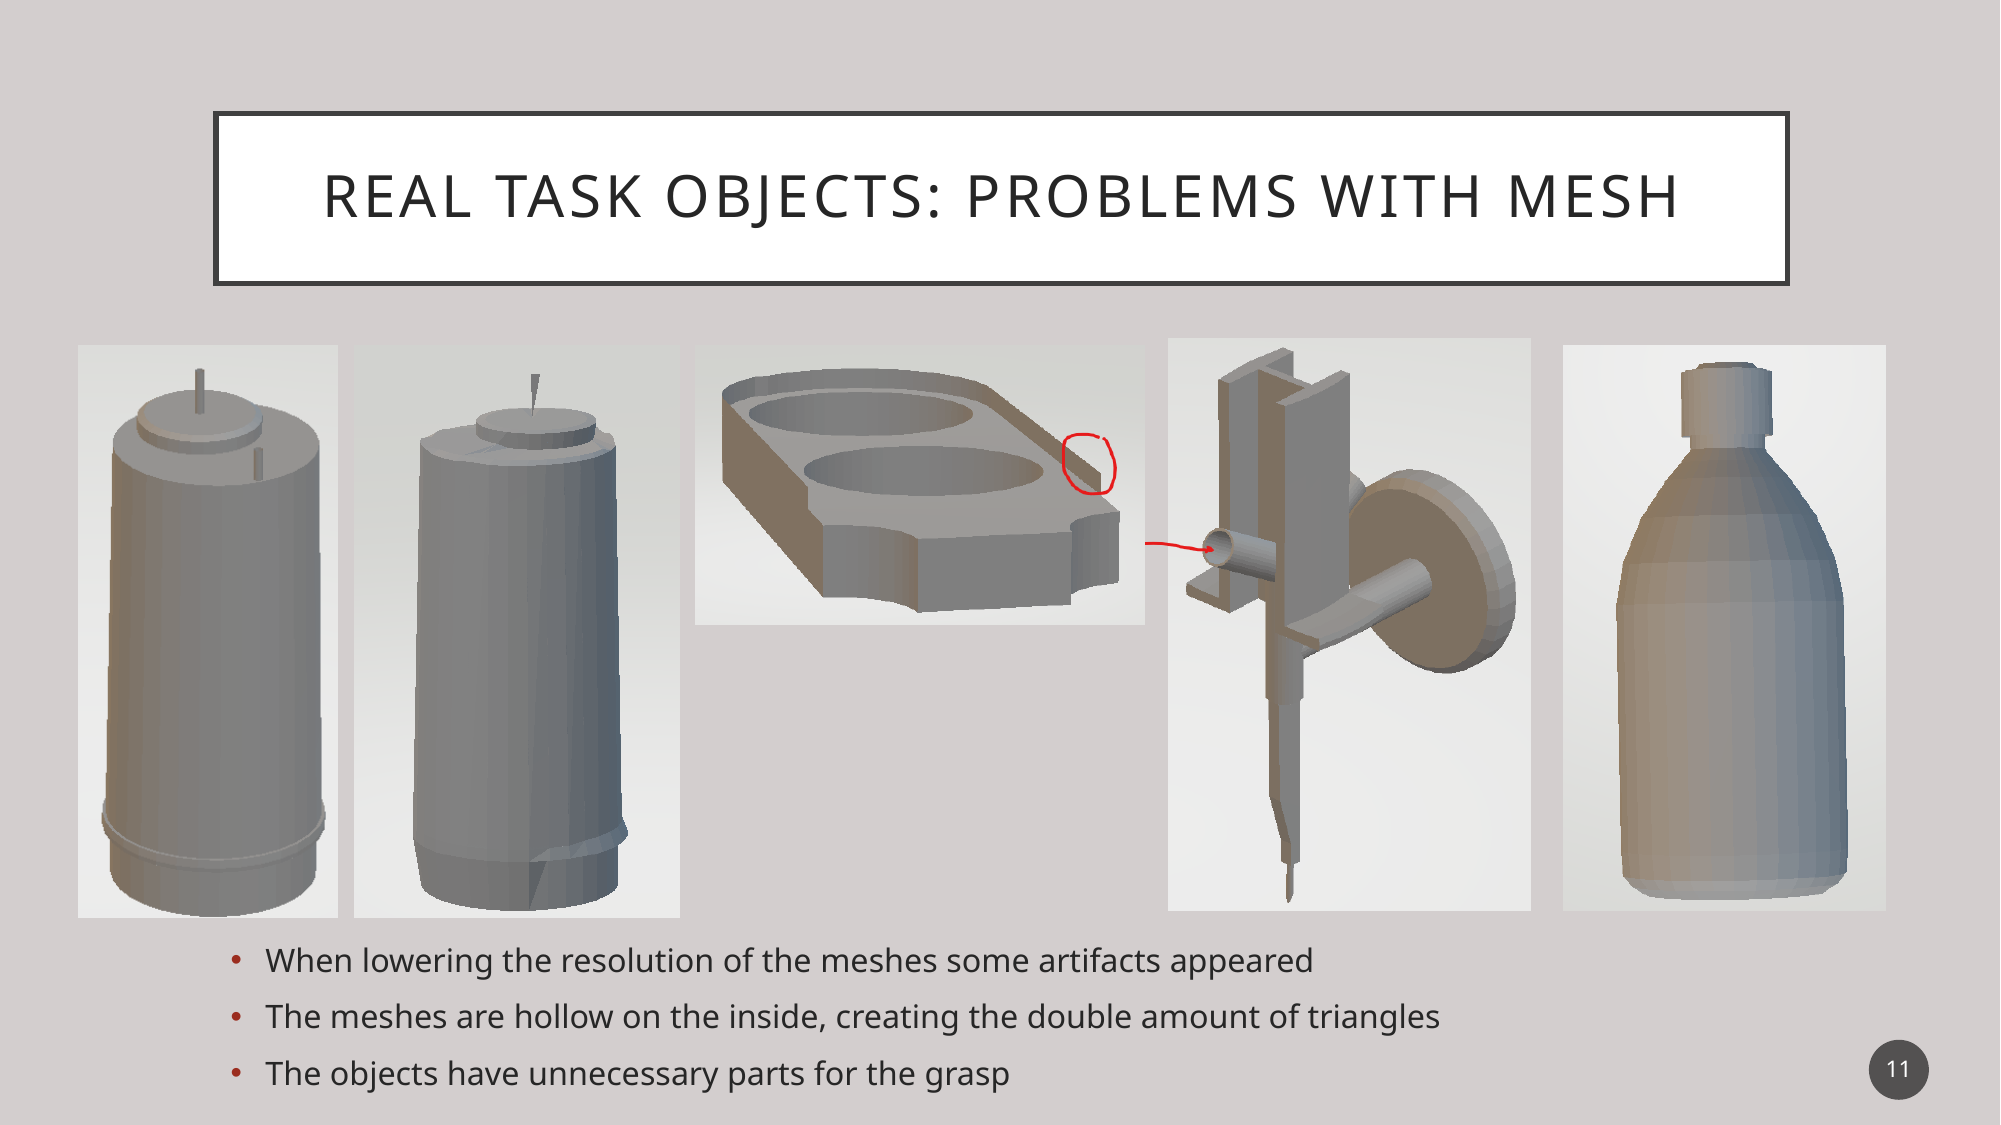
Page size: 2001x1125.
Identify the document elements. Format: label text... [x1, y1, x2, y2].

slide_number 11 [1868, 1039, 1929, 1100]
picture [695, 338, 1531, 911]
text_box When lowering the resolution of the meshes some artifacts appeared The meshes are hollow on the inside, creating the double amount of triangles The objects have unnecessary parts for the grasp [215, 932, 1788, 1100]
picture [1563, 345, 1886, 911]
title REAL TASK Objects: Problems with MESH [213, 111, 1790, 286]
picture [78, 345, 338, 918]
picture [354, 345, 680, 918]
